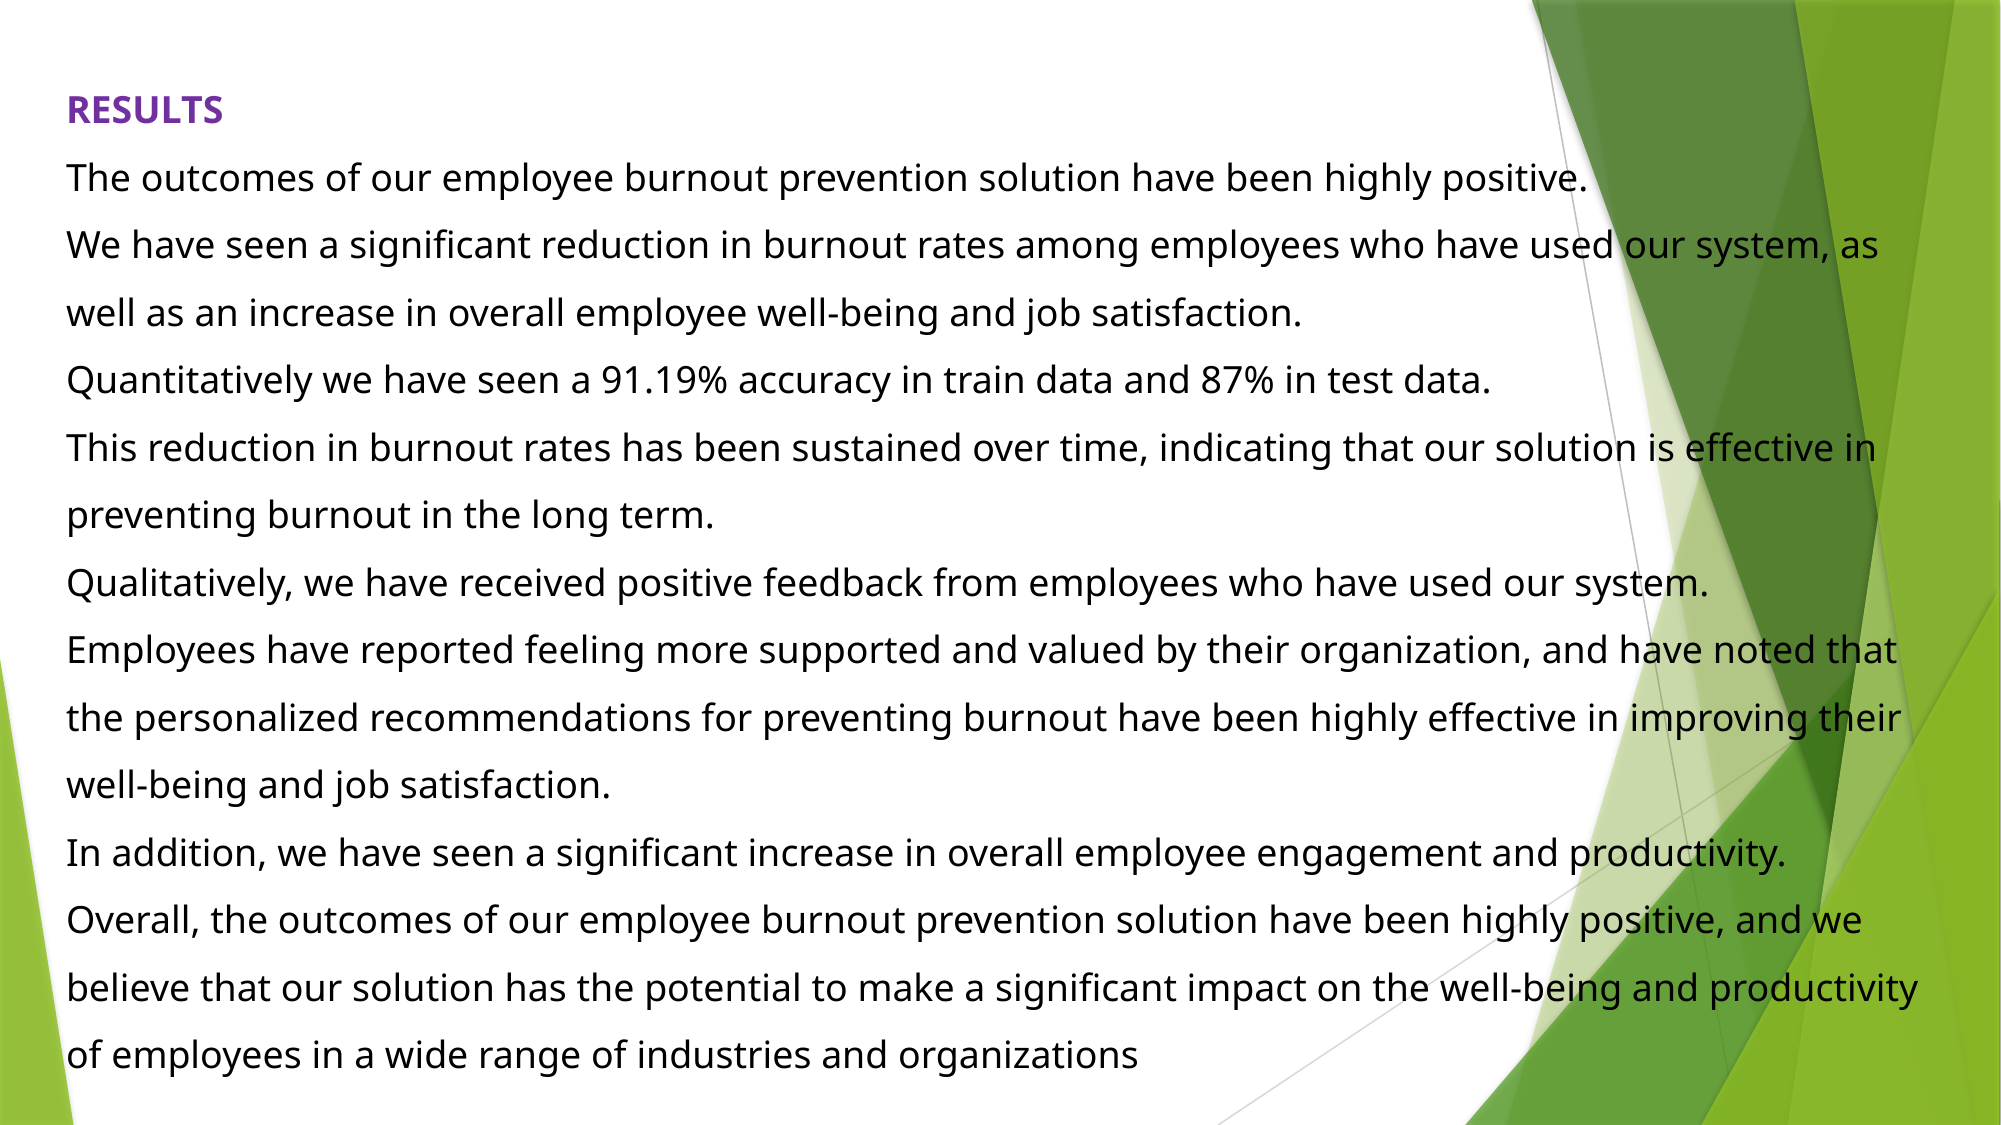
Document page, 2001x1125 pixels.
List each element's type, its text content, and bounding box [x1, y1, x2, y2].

text_box RESULTS The outcomes of our employee burnout prevention solution have been highly positive. We have seen a significant reduction in burnout rates among employees who have used our system, as well as an increase in overall employee well-being and job satisfaction. Quantitatively we have seen a 91.19% accuracy in train data and 87% in test data. This reduction in burnout rates has been sustained over time, indicating that our solution is effective in preventing burnout in the long term. Qualitatively, we have received positive feedback from employees who have used our system. Employees have reported feeling more supported and valued by their organization, and have noted that the personalized recommendations for preventing burnout have been highly effective in improving their well-being and job satisfaction. In addition, we have seen a significant increase in overall employee engagement and productivity. Overall, the outcomes of our employee burnout prevention solution have been highly positive, and we believe that our solution has the potential to make a significant impact on the well-being and productivity of employees in a wide range of industries and organizations [51, 56, 1949, 1084]
